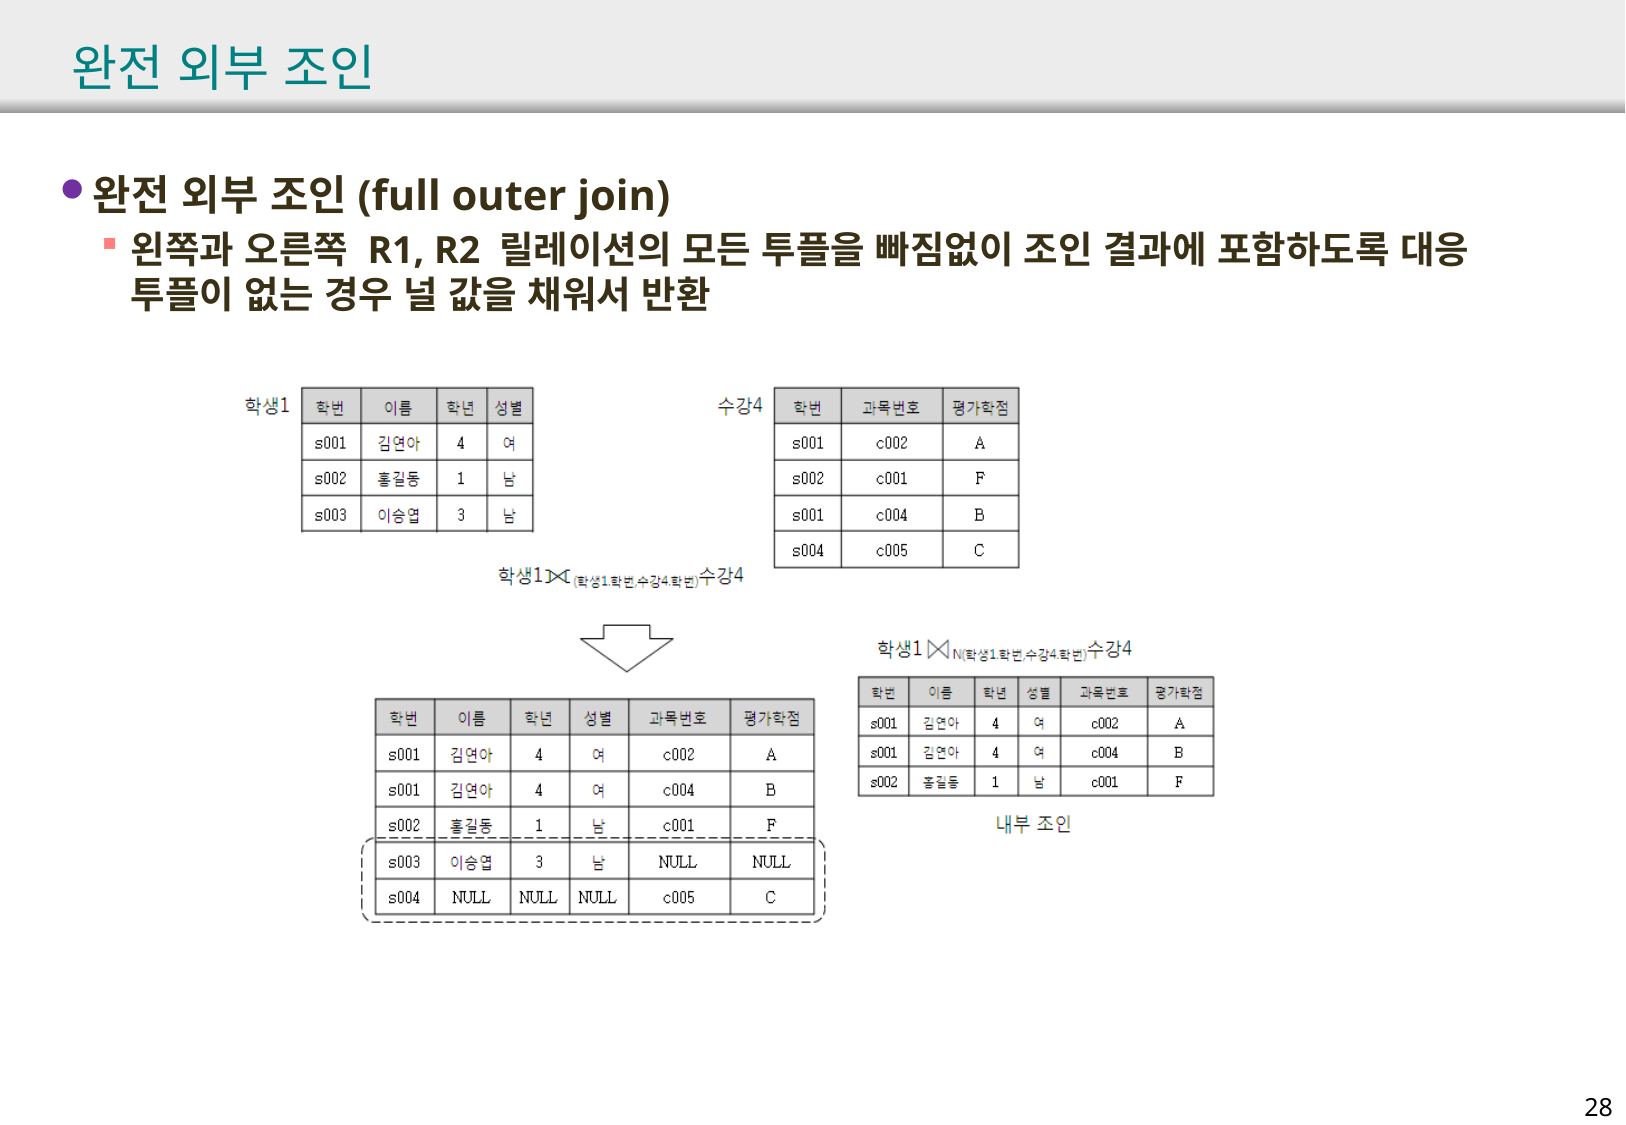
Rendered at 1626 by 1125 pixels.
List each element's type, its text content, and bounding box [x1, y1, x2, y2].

picture [233, 373, 1227, 929]
list 완전 외부 조인(full outer join) 왼쪽과 오른쪽 R1, R2 릴레이션의 모든 투플을 빠짐없이 조인 결과에 포함하도록 대응 투플이 없는 경우 널 값을 채워서 반환 [44, 160, 1593, 1095]
title 완전 외부 조인 [56, 75, 1545, 115]
text_box [0, 0, 1625, 75]
